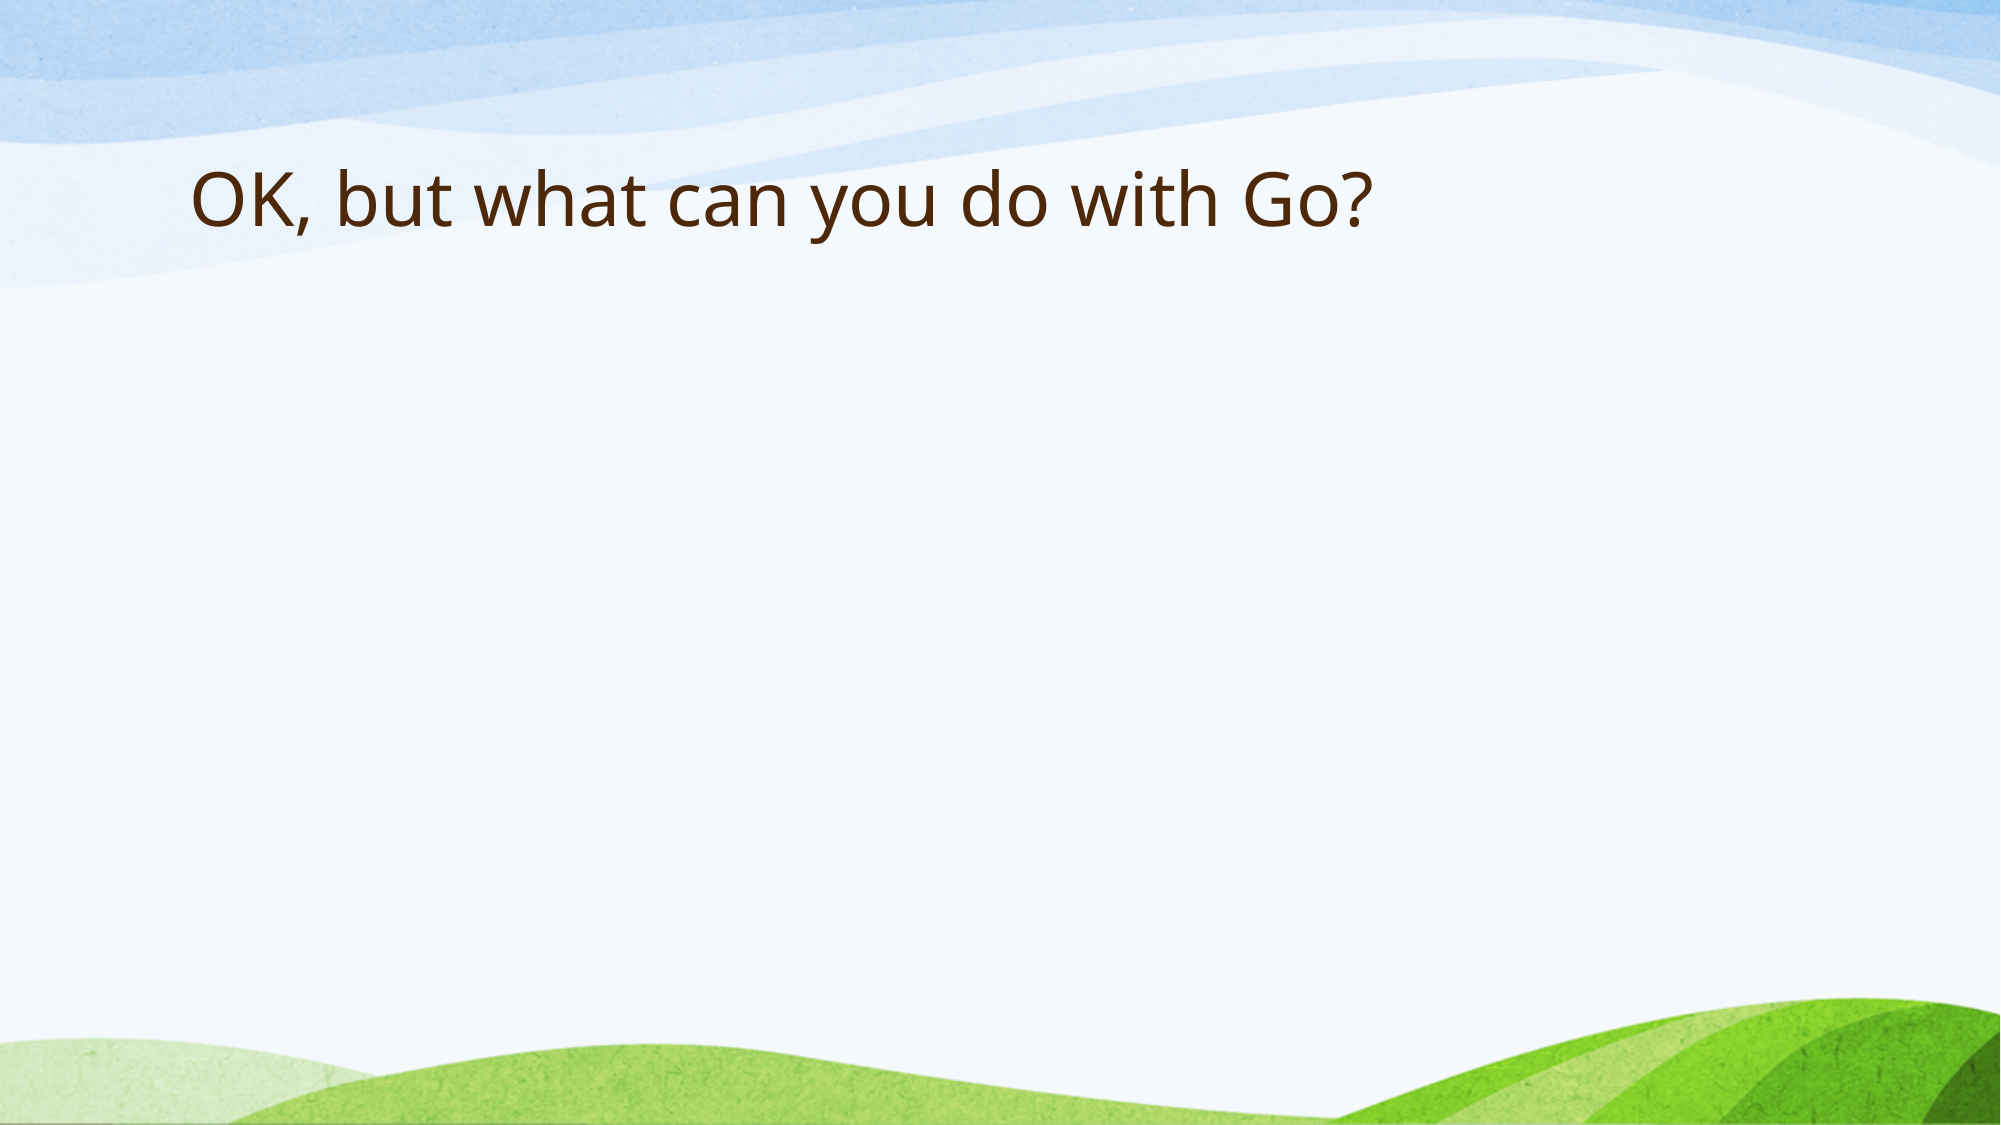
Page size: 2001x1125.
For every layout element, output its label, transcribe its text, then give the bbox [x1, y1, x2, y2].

picture [0, 0, 2001, 1125]
title OK, but what can you do with Go? [174, 50, 1825, 250]
